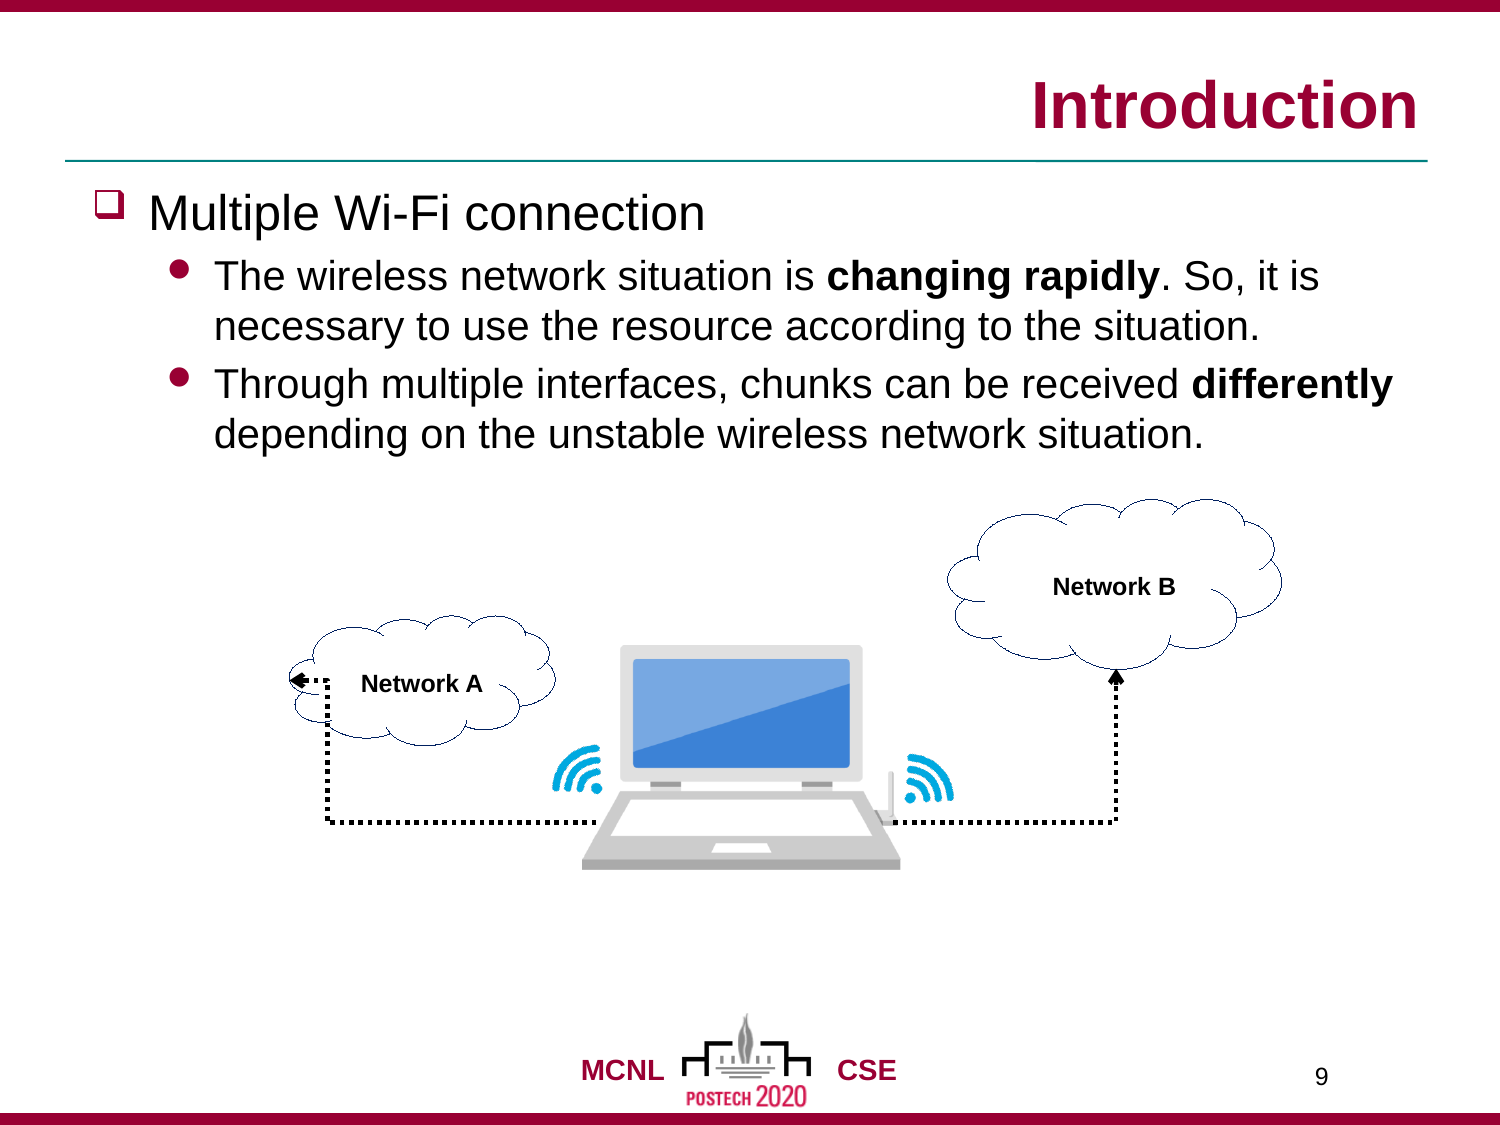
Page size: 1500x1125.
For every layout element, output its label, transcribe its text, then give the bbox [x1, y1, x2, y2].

text_box [947, 499, 1282, 670]
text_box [421, 745, 529, 823]
picture [672, 1024, 820, 1111]
text_box Network A [345, 660, 499, 706]
picture [534, 644, 972, 871]
text_box [289, 615, 556, 746]
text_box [893, 668, 1117, 823]
text_box Network B [1037, 563, 1192, 609]
slide_number 9 [1299, 1052, 1425, 1113]
title Introduction [74, 36, 1436, 150]
list Multiple Wi-Fi connection The wireless network situation is changing rapidly. So, it is necessary to use the resource according to the situation. Through multiple interfaces, chunks can be received differently depending on the unstable wireless network situation. [76, 172, 1427, 1024]
